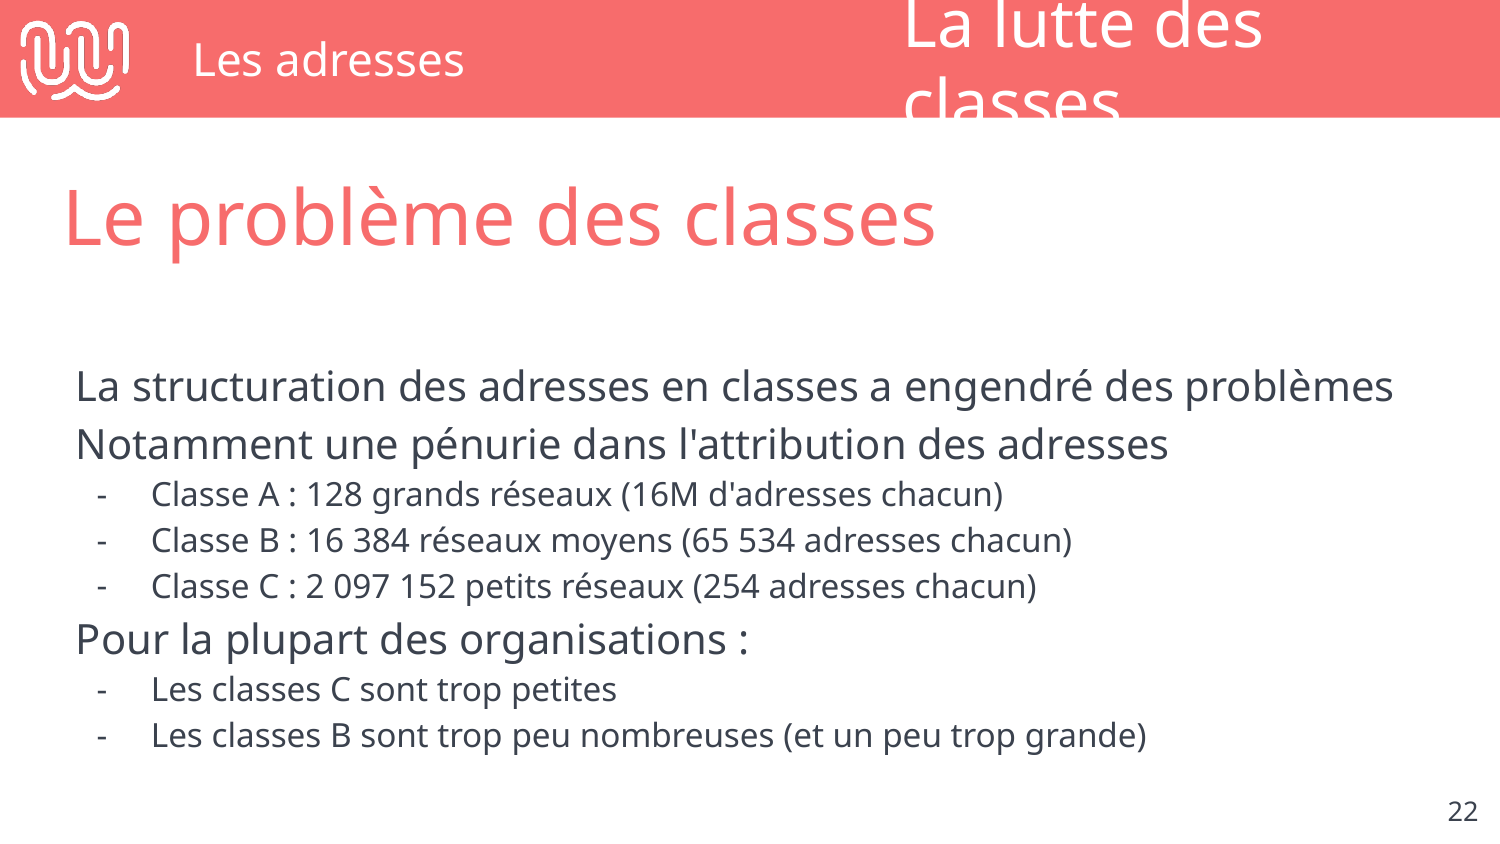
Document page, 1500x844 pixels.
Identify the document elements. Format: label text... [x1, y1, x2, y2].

title Les adresses [192, 0, 896, 118]
slide_number ‹#› [1403, 779, 1494, 844]
picture [20, 20, 134, 101]
title Le problème des classes [62, 168, 1452, 256]
subtitle La lutte des classes [902, 31, 1479, 91]
list La structuration des adresses en classes a engendré des problèmes Notamment une pénurie dans l'attribution des adresses Classe A : 128 grands réseaux (16M d'adresses chacun) Classe B : 16 384 réseaux moyens (65 534 adresses chacun) Classe C : 2 097 152 petits réseaux (254 adresses chacun) Pour la plupart des organisations : Les classes C sont trop petites Les classes B sont trop peu nombreuses (et un peu trop grande) [75, 290, 1439, 816]
